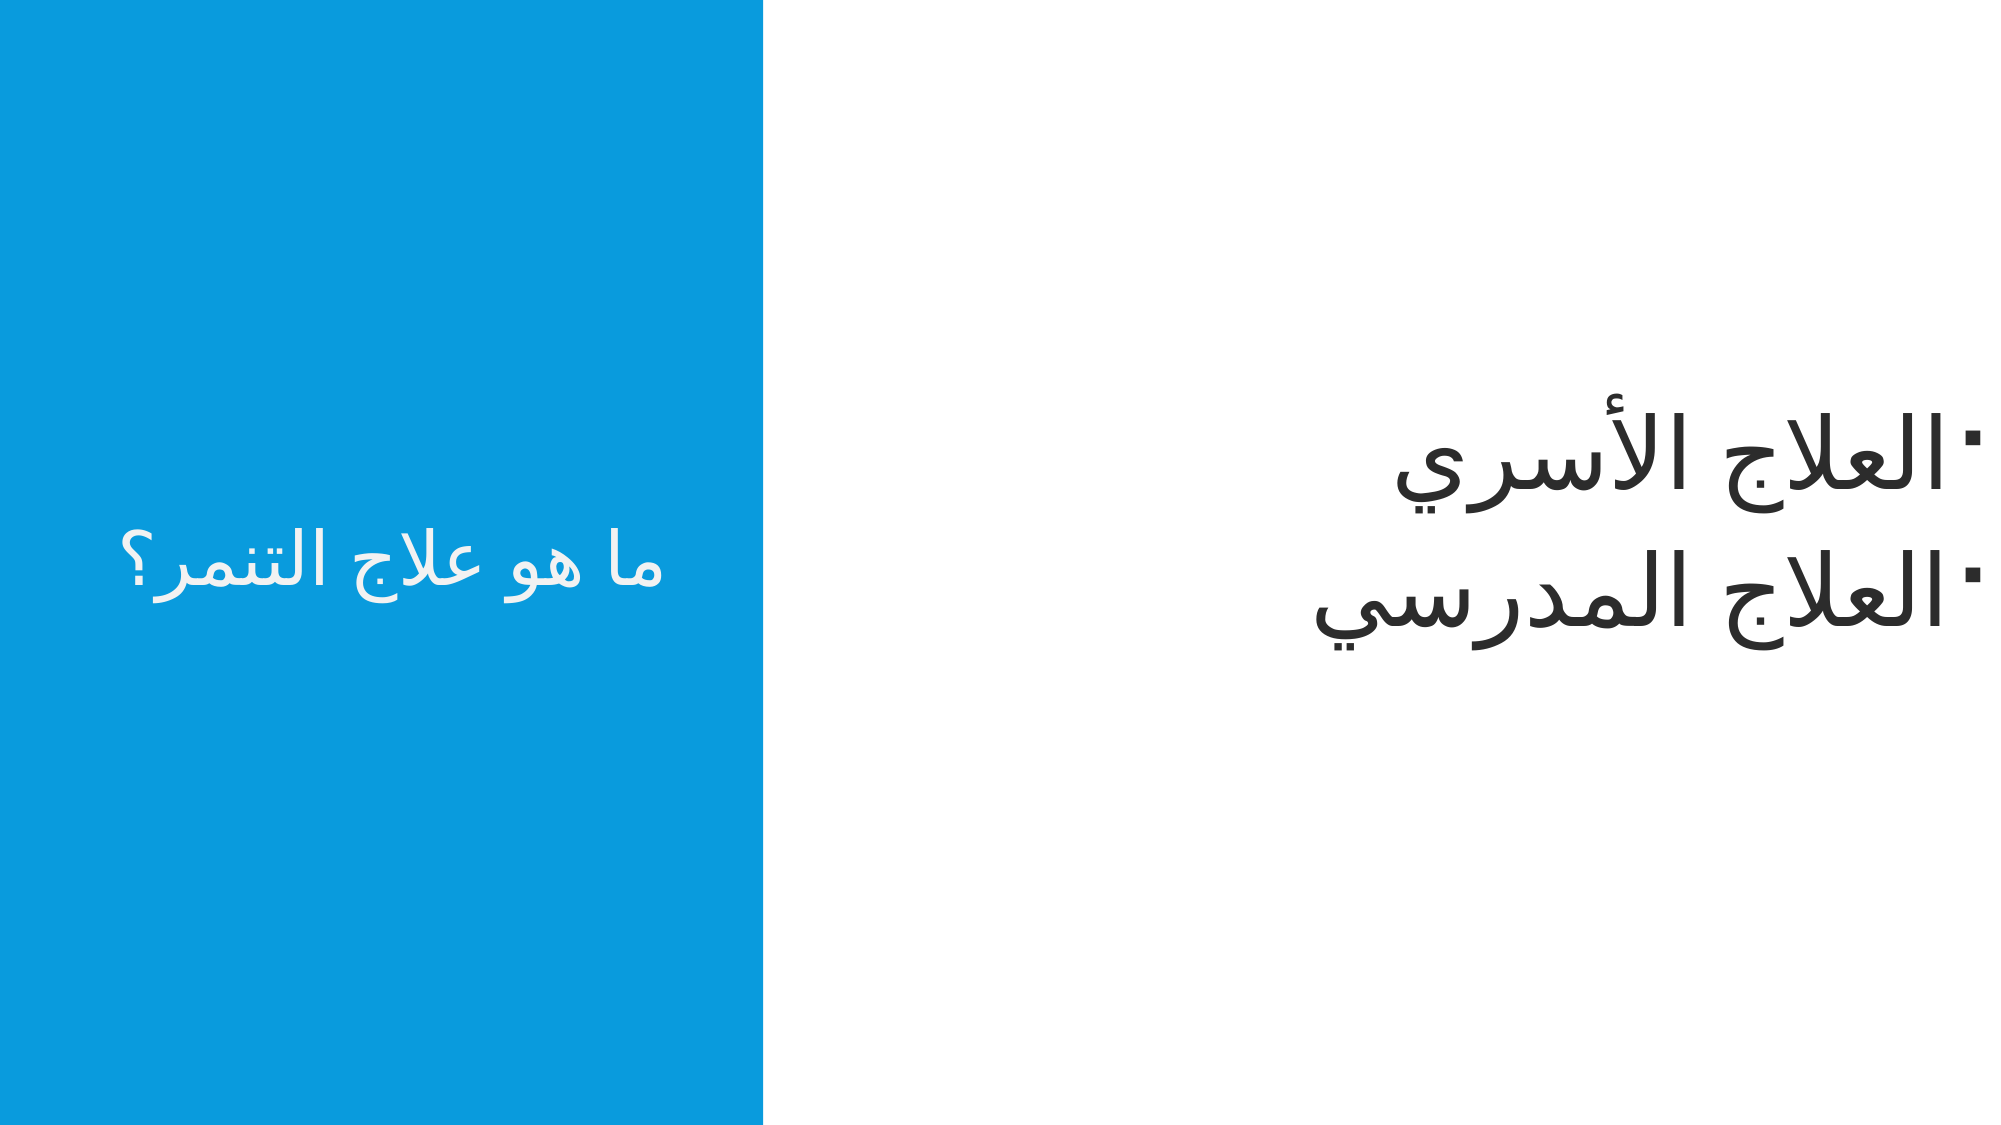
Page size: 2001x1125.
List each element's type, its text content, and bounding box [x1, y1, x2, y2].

text_box [0, 0, 762, 1125]
list العلاج الأسري العلاج المدرسي [763, 0, 2000, 1125]
title ما هو علاج التنمر؟ [102, 137, 711, 988]
